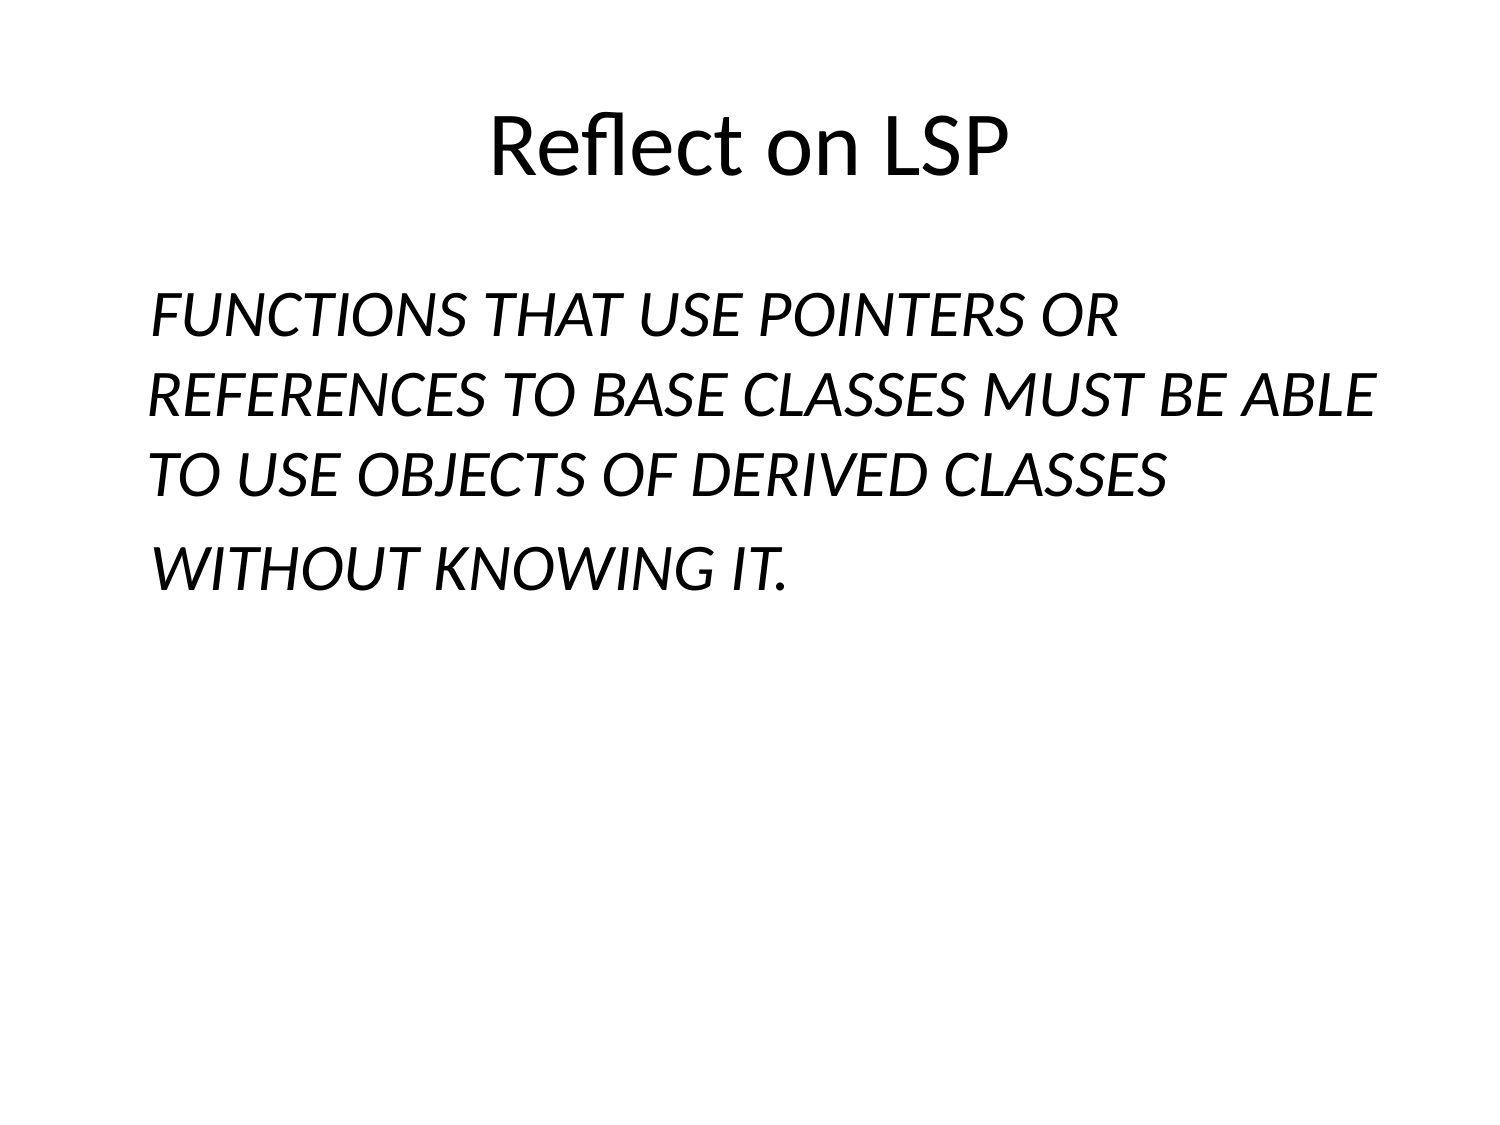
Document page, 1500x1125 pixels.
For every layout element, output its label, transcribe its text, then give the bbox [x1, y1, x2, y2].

list FUNCTIONS THAT USE POINTERS OR REFERENCES TO BASE CLASSES MUST BE ABLE TO USE OBJECTS OF DERIVED CLASSES WITHOUT KNOWING IT. [75, 262, 1425, 1005]
title Reflect on LSP [75, 45, 1425, 233]
